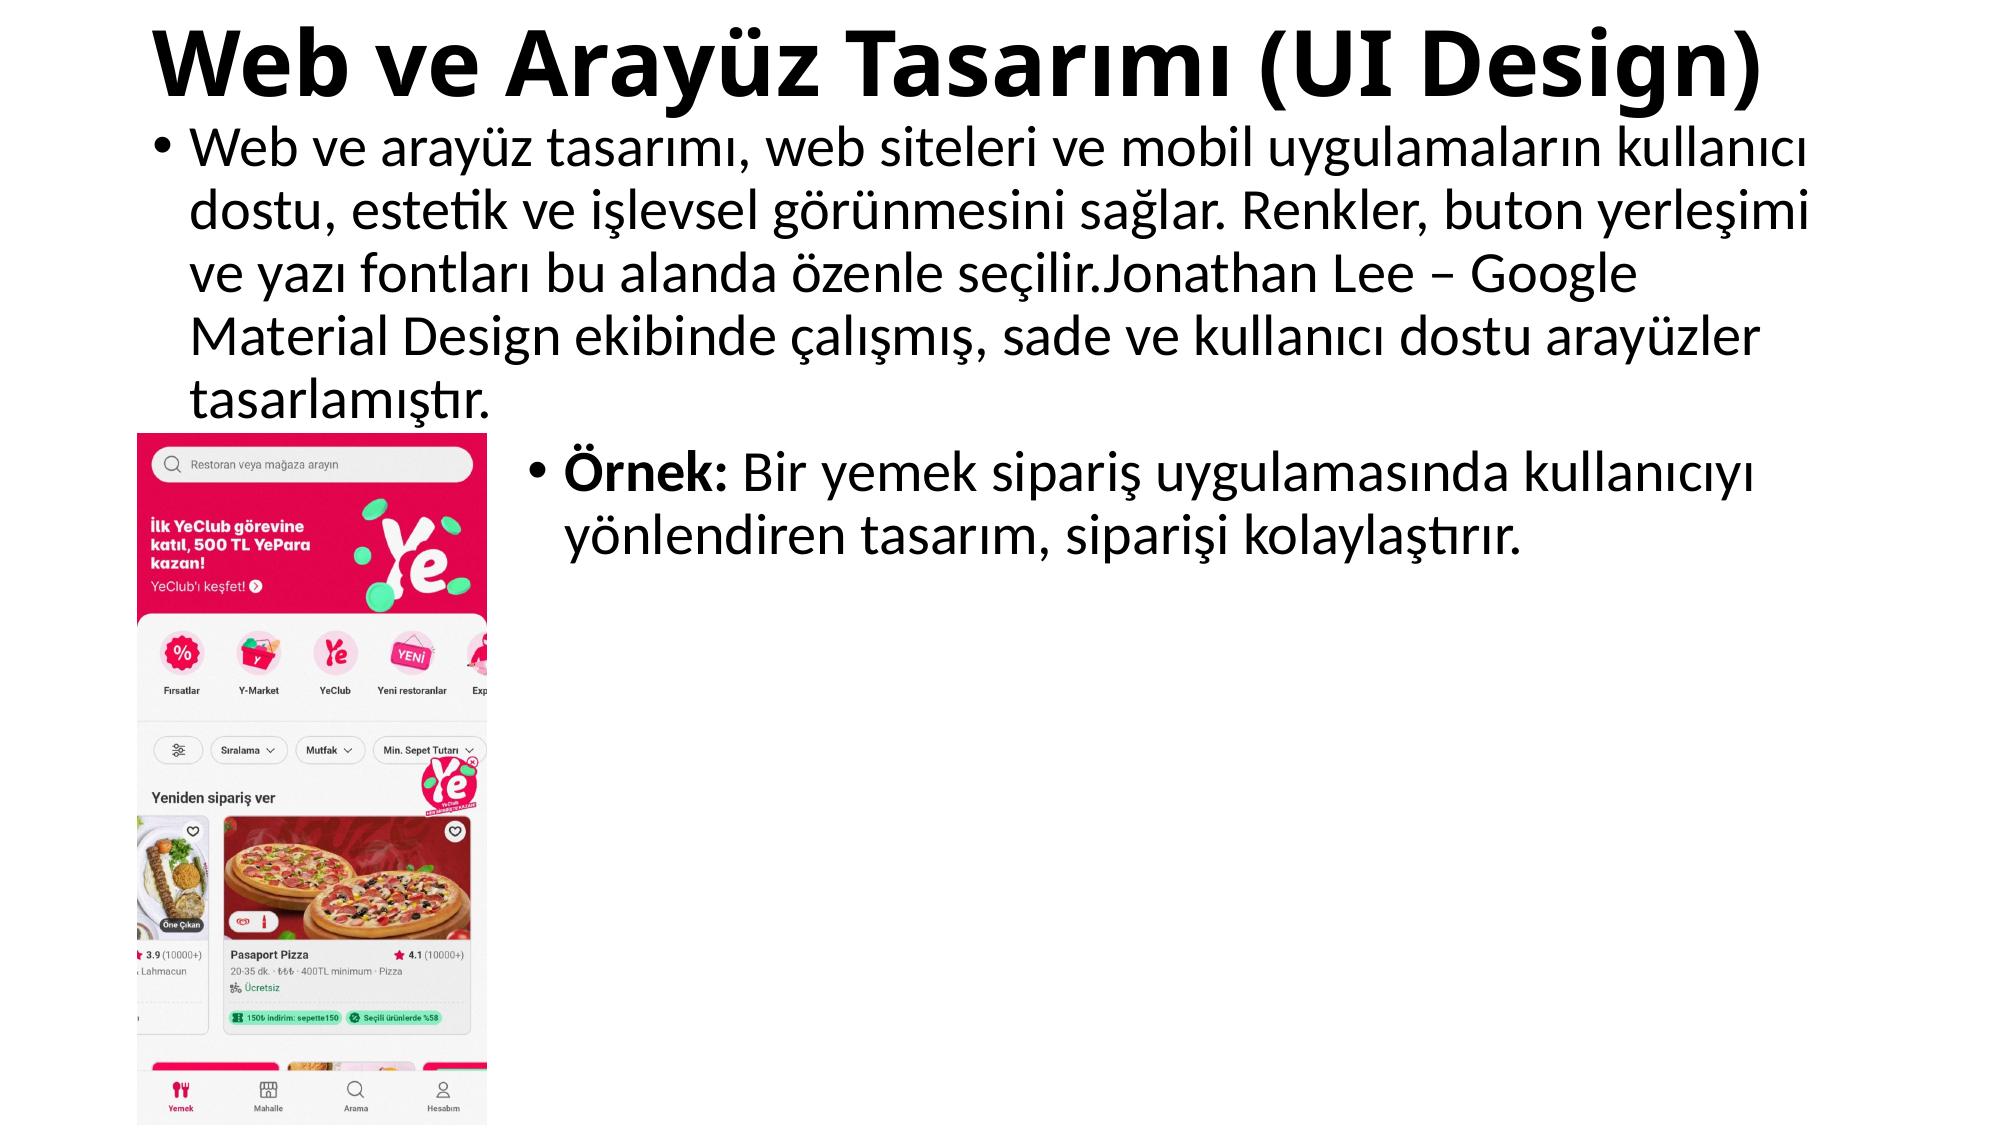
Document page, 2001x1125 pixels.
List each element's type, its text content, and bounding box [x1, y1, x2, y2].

picture [137, 433, 488, 1125]
title Web ve Arayüz Tasarımı (UI Design) [137, 0, 1863, 108]
list Web ve arayüz tasarımı, web siteleri ve mobil uygulamaların kullanıcı dostu, estetik ve işlevsel görünmesini sağlar. Renkler, buton yerleşimi ve yazı fontları bu alanda özenle seçilir.Jonathan Lee – Google Material Design ekibinde çalışmış, sade ve kullanıcı dostu arayüzler tasarlamıştır. Örnek: Bir yemek sipariş uygulamasında kullanıcıyı yönlendiren tasarım, siparişi kolaylaştırır. [137, 108, 1863, 823]
